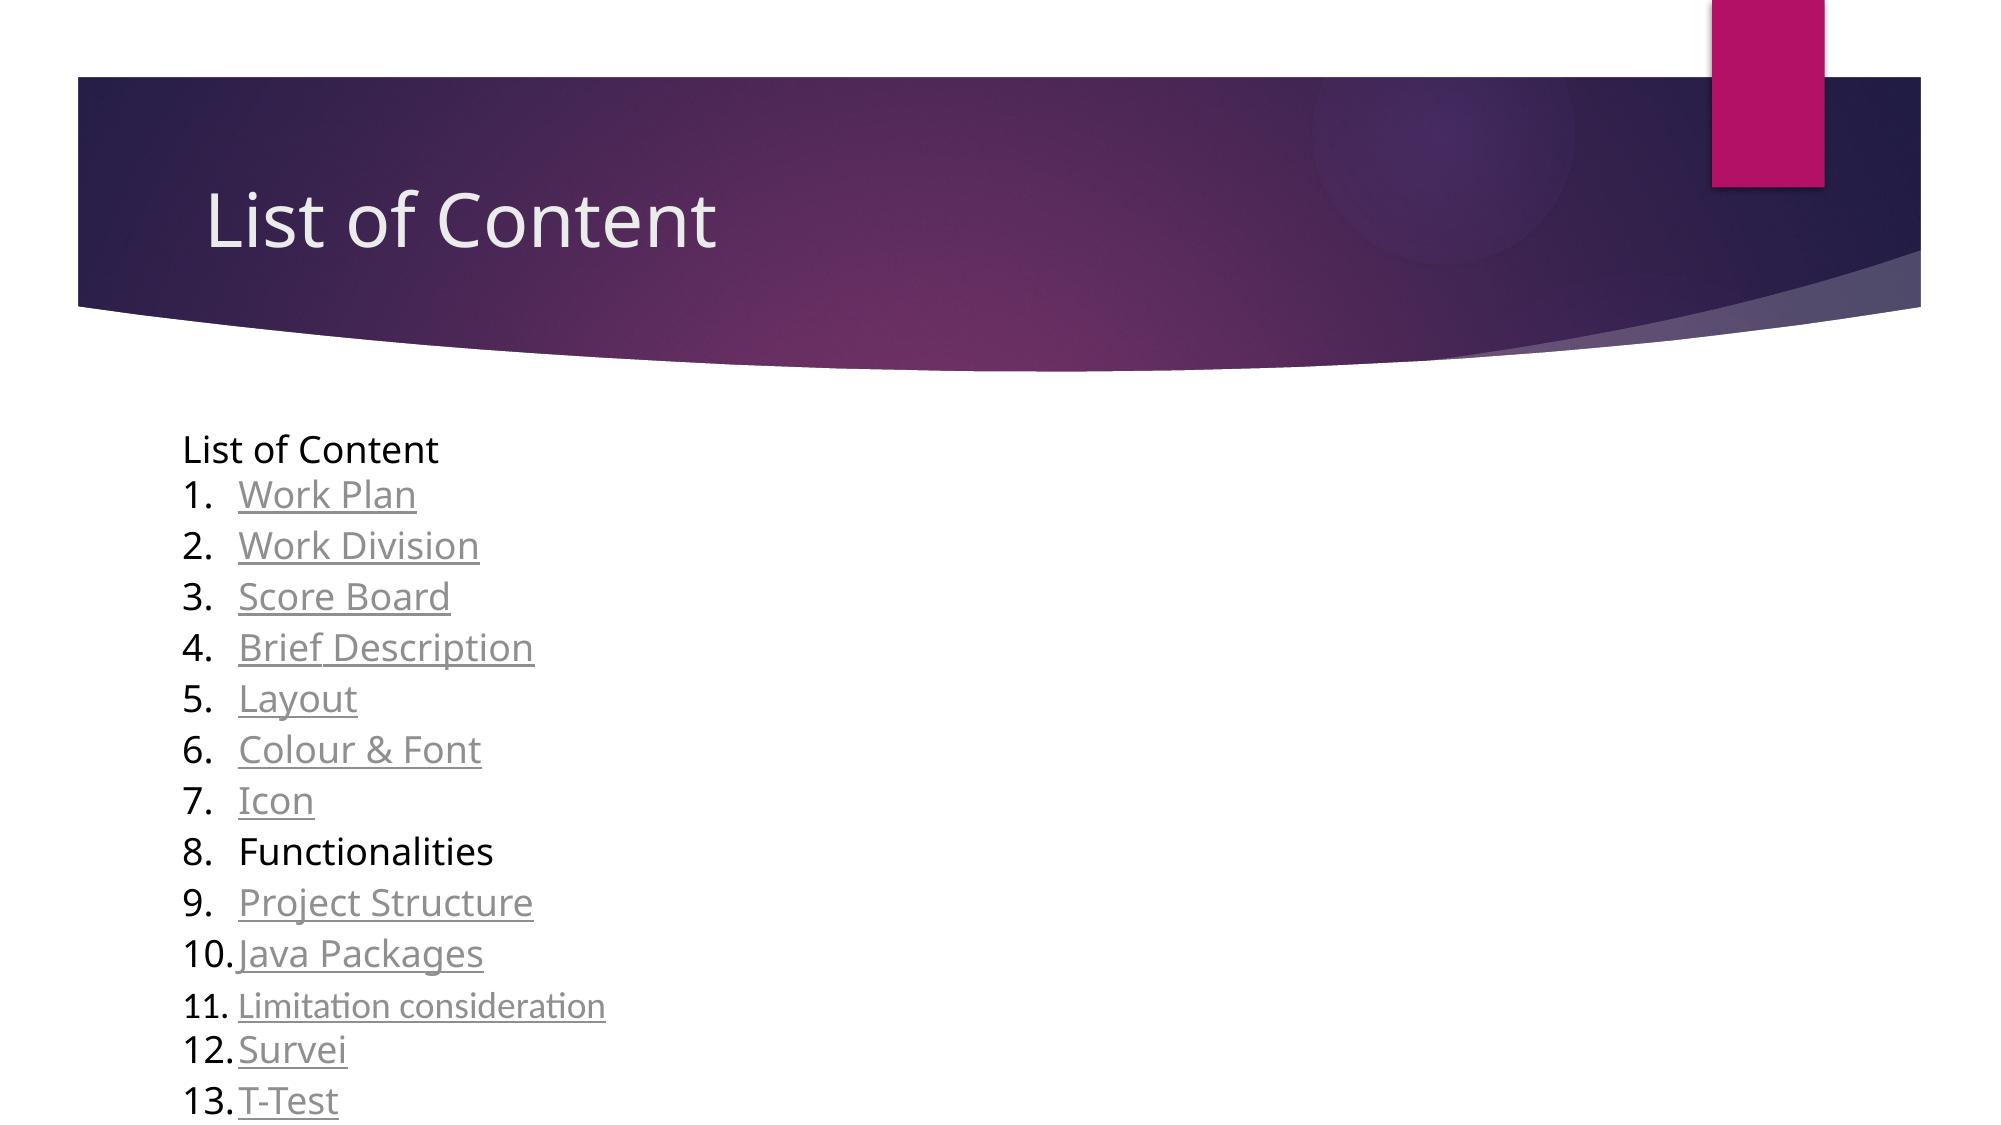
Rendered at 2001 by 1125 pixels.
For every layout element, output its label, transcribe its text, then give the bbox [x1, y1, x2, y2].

text_box List of Content Work Plan Work Division Score Board Brief Description Layout Colour & Font Icon Functionalities Project Structure Java Packages Limitation consideration Survei T-Test Anova&Tukey Github [167, 418, 1766, 1125]
title List of Content [189, 159, 1627, 276]
